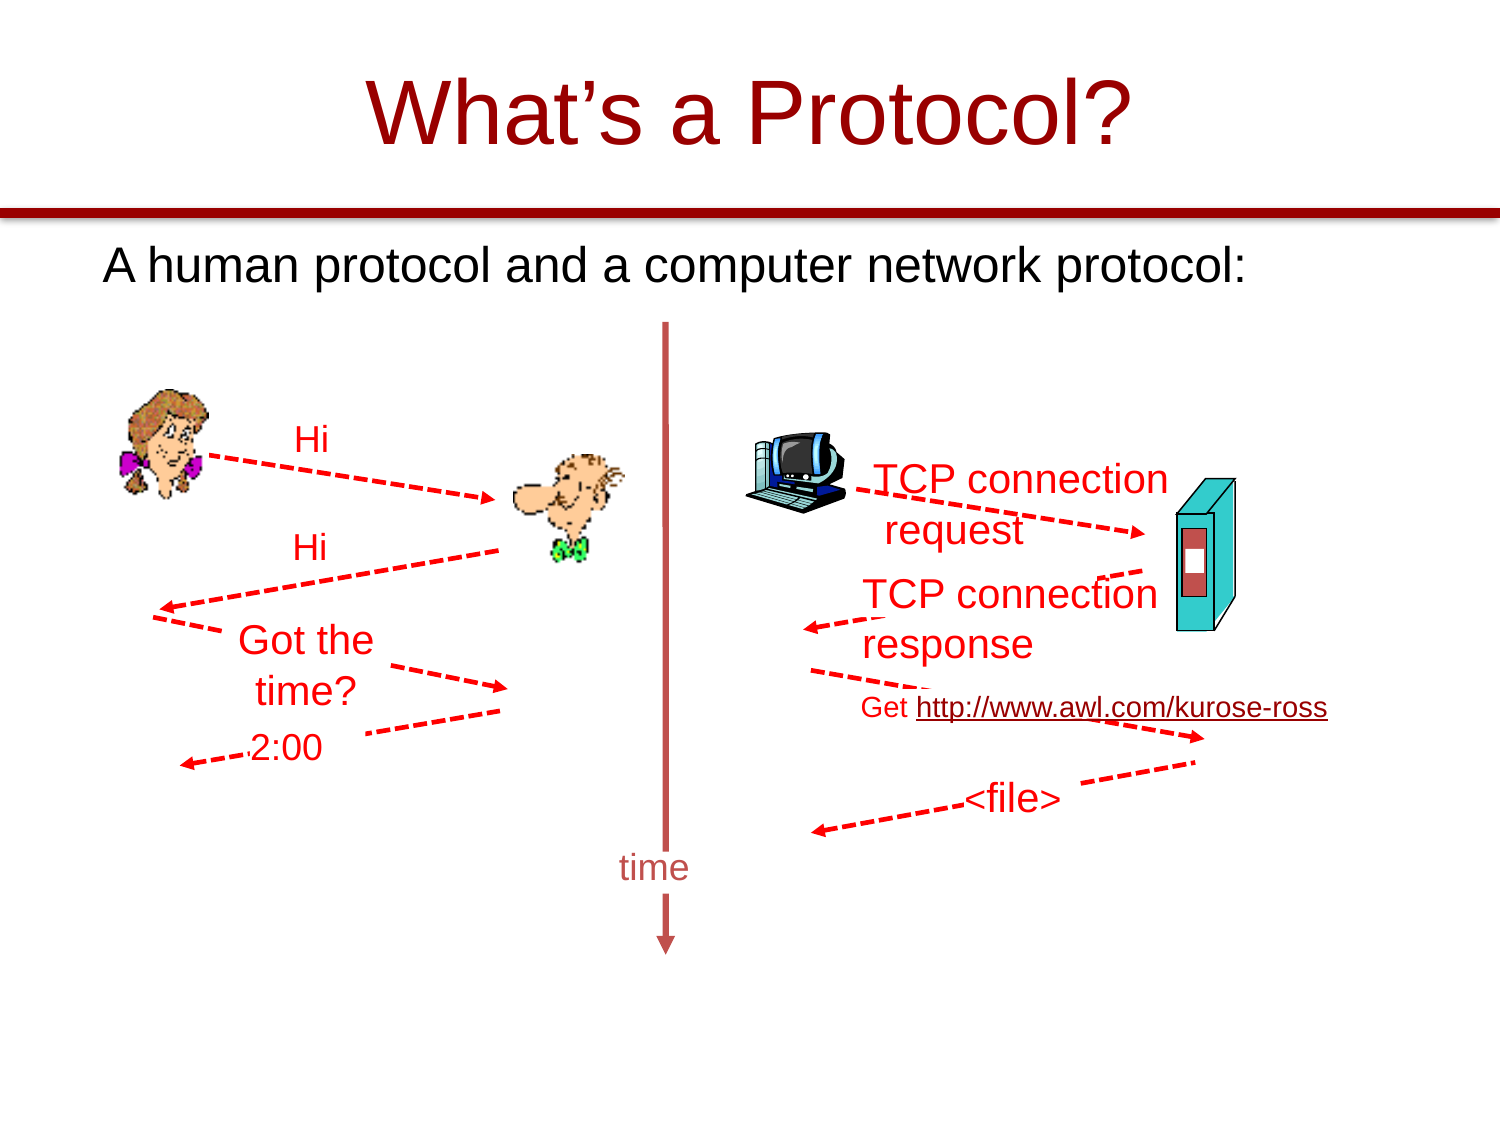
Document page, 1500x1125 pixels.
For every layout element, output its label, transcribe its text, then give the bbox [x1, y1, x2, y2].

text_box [222, 605, 391, 723]
list A human protocol and a computer network protocol: [87, 224, 1425, 338]
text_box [845, 558, 1176, 676]
text_box [659, 905, 672, 955]
text_box [803, 621, 826, 634]
picture [513, 454, 625, 569]
text_box TCP connection request [858, 444, 1185, 557]
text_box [948, 763, 1080, 830]
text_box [603, 835, 723, 897]
picture [116, 389, 209, 504]
text_box Hi [279, 407, 345, 468]
text_box [159, 601, 182, 614]
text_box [745, 431, 848, 514]
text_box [845, 680, 1469, 732]
text_box [810, 824, 827, 837]
text_box [471, 680, 508, 693]
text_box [234, 715, 366, 777]
text_box Hi [277, 515, 343, 576]
title What’s a Protocol? [75, 13, 1425, 202]
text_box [1176, 478, 1236, 632]
text_box [1120, 526, 1146, 539]
text_box [470, 491, 496, 505]
text_box [179, 757, 196, 770]
